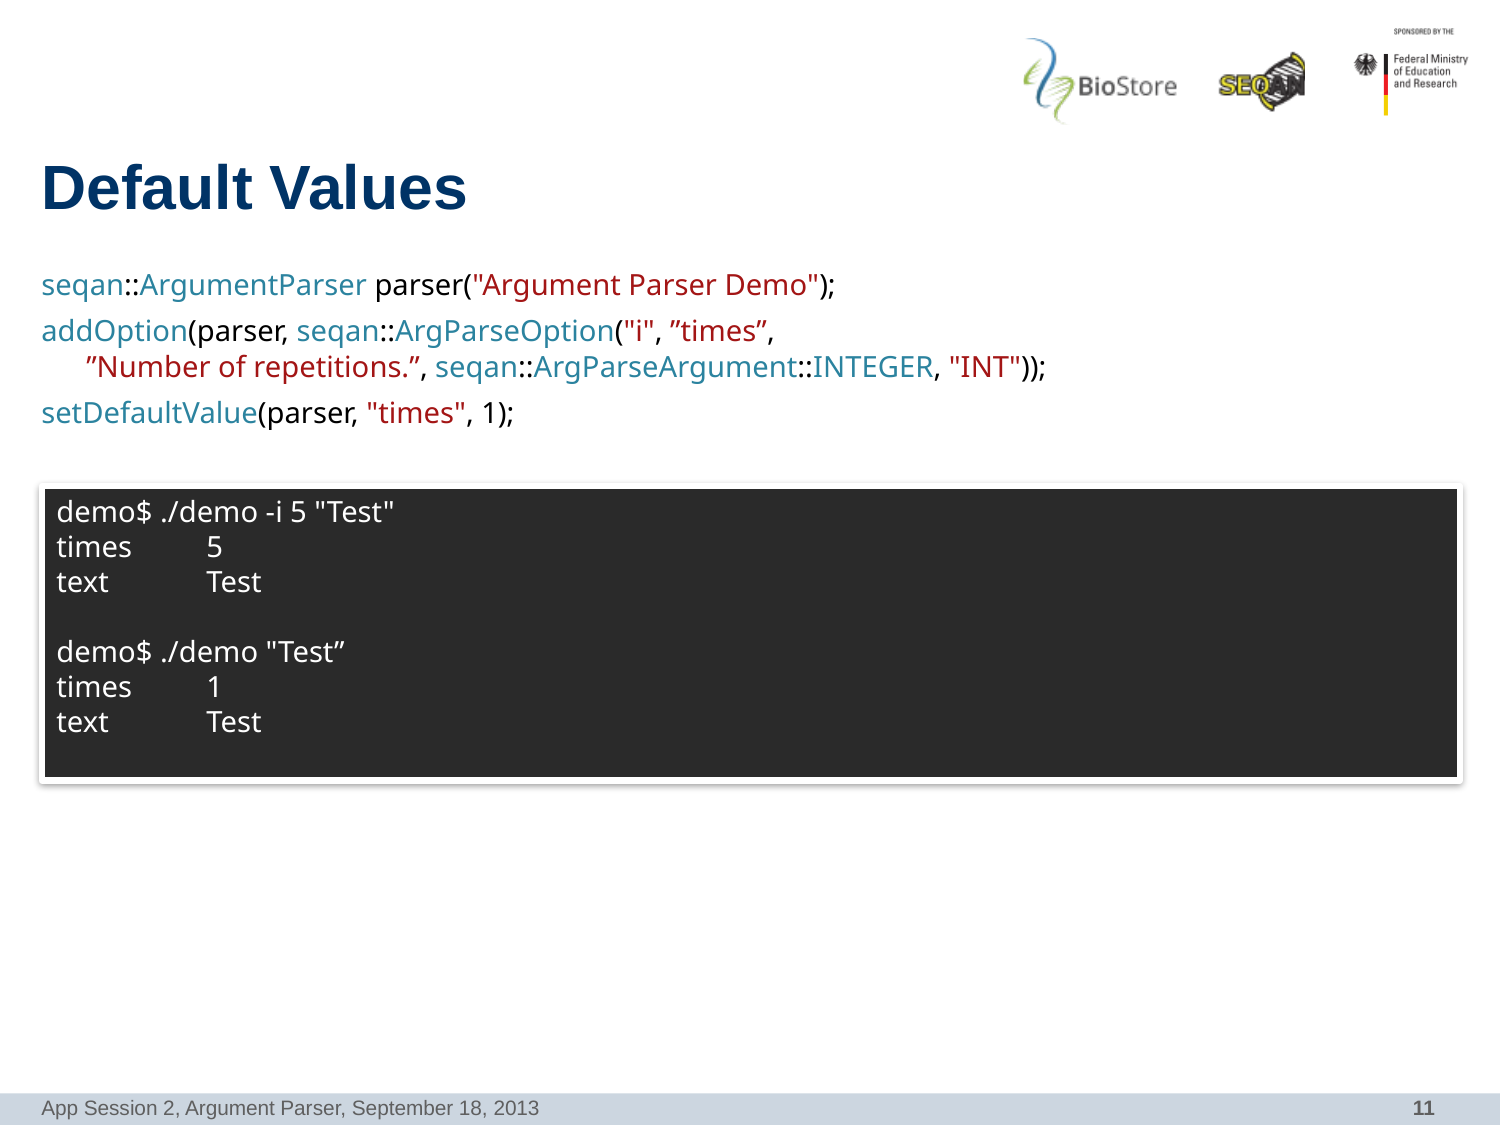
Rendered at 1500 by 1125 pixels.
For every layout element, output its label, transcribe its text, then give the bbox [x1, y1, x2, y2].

footer App Session 2, Argument Parser, September 18, 2013 [40, 1087, 1022, 1125]
text_box demo$ ./demo -i 5 "Test" times 5 text Test demo$ ./demo "Test” times 1 text Test [39, 483, 1463, 784]
title Default Values [40, 154, 1460, 226]
list seqan::ArgumentParser parser("Argument Parser Demo"); addOption(parser, seqan::ArgParseOption("i", ”times”, ”Number of repetitions.”, seqan::ArgParseArgument::INTEGER, "INT")); setDefaultValue(parser, "times", 1); [40, 265, 1460, 434]
